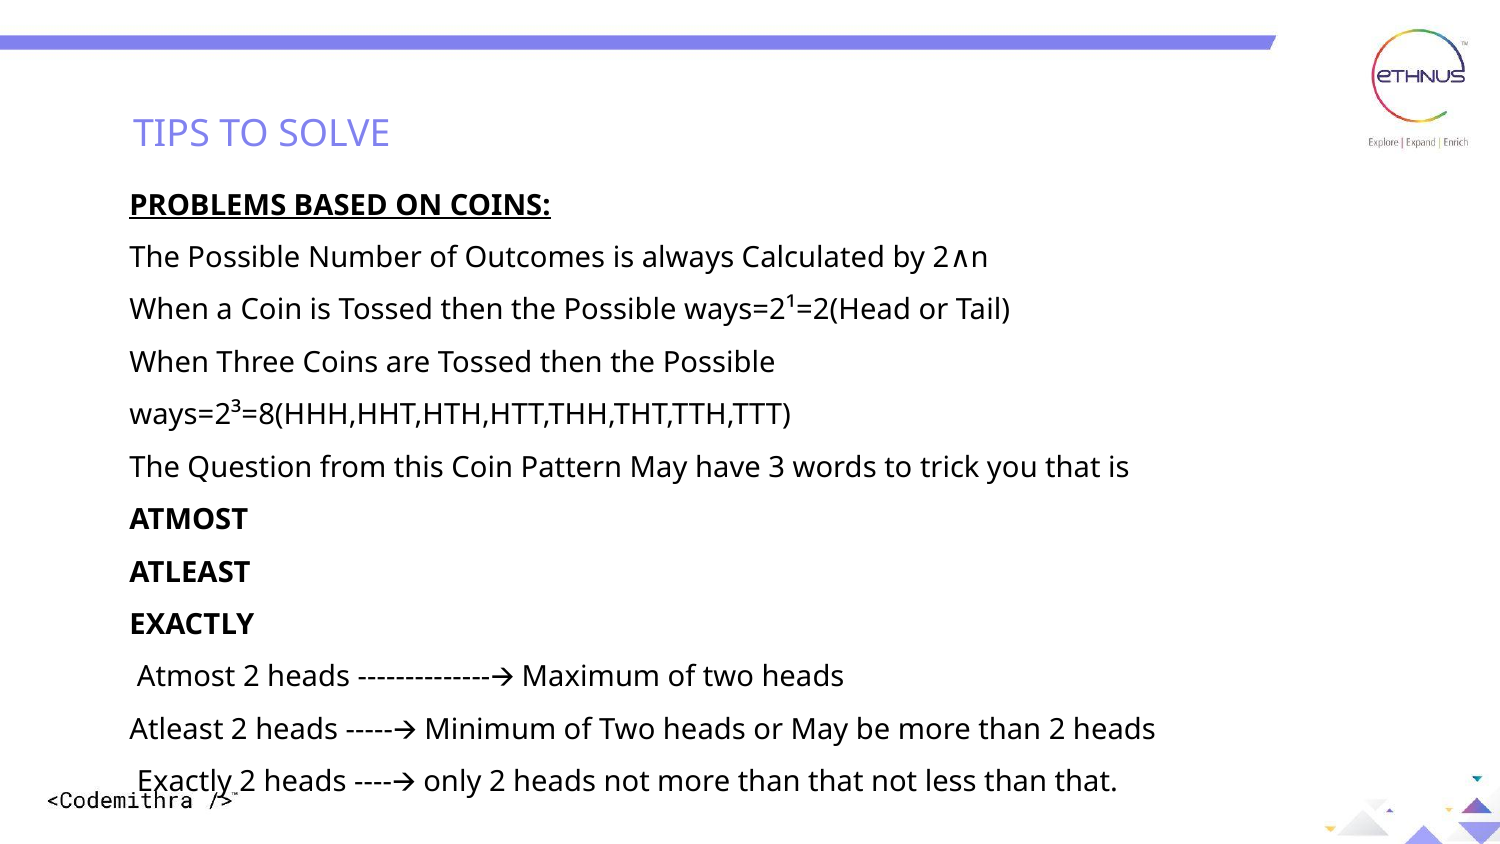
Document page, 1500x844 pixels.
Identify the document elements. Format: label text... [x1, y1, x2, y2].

text_box DIFFERENT WAYS TO CREATE AN OBJECT [227, 38, 765, 117]
picture [0, 1, 1500, 844]
text_box TIPS TO SOLVE [118, 86, 611, 169]
text_box PROBLEMS BASED ON COINS: The Possible Number of Outcomes is always Calculated by 2∧n When a Coin is Tossed then the Possible ways=2¹=2(Head or Tail) When Three Coins are Tossed then the Possible ways=2³=8(HHH,HHT,HTH,HTT,THH,THT,TTH,TTT) The Question from this Coin Pattern May have 3 words to trick you that is ATMOST ATLEAST EXACTLY Atmost 2 heads --------------🡪 Maximum of two heads Atleast 2 heads -----🡪 Minimum of Two heads or May be more than 2 heads Exactly 2 heads ----🡪 only 2 heads not more than that not less than that. [118, 162, 1431, 681]
